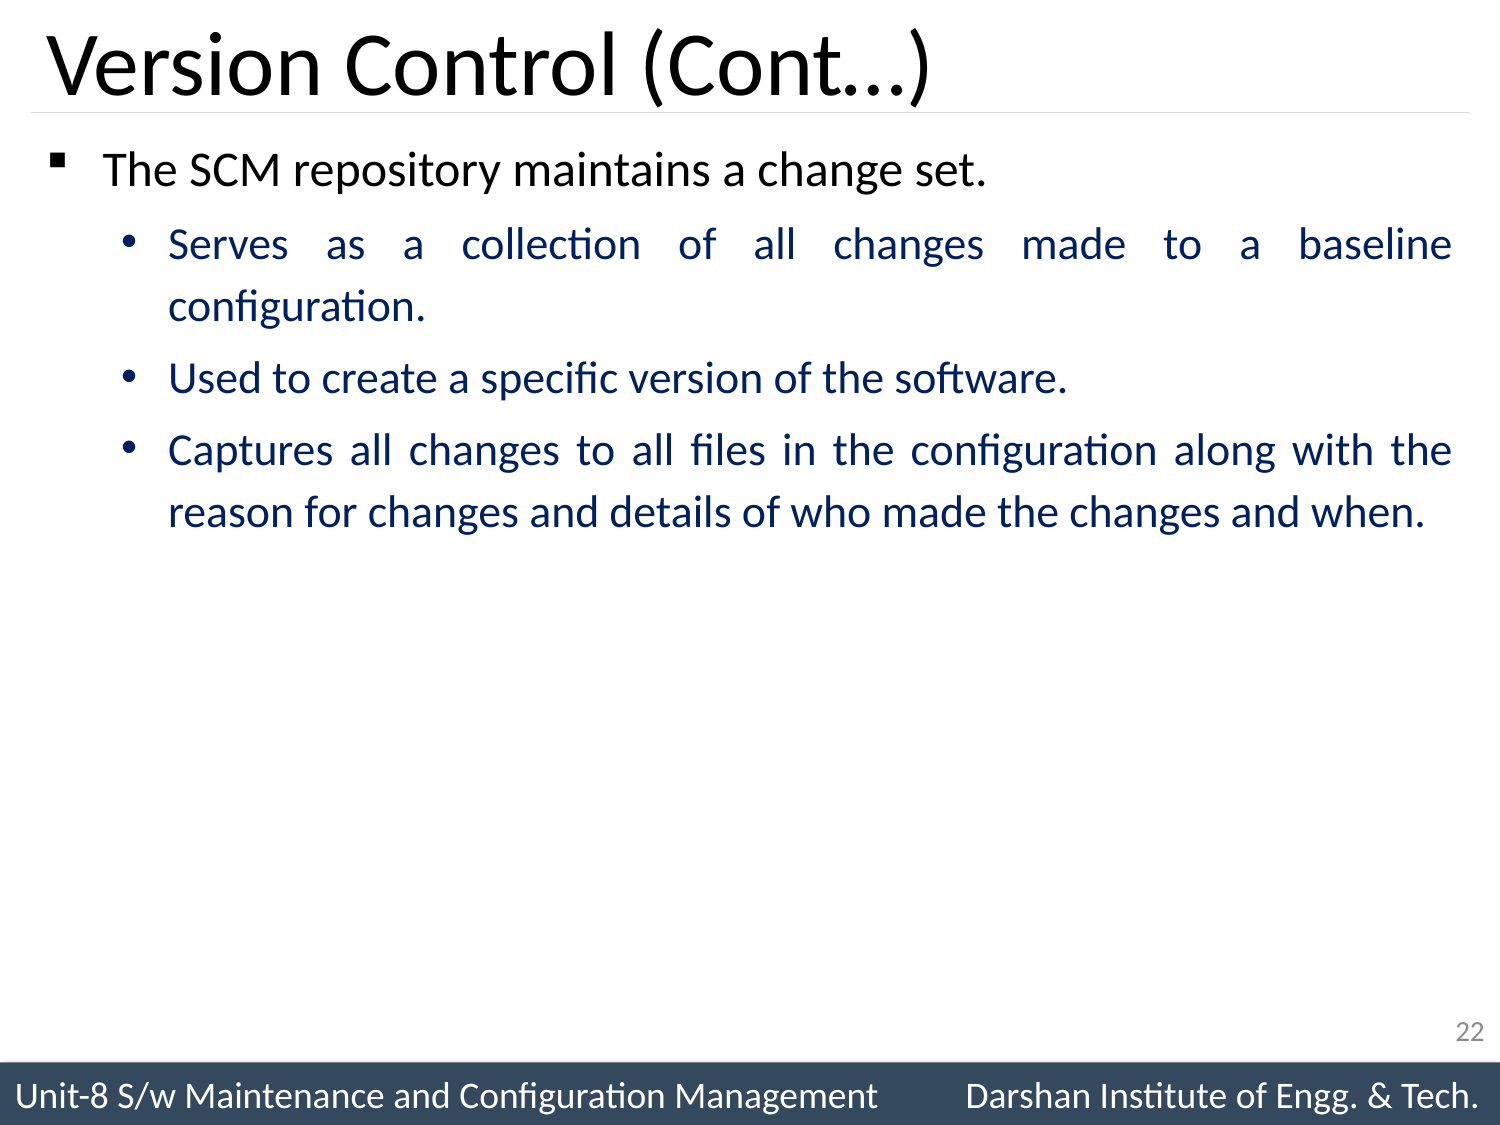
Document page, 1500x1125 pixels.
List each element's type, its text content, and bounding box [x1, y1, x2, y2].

slide_number 22 [1149, 999, 1500, 1060]
list The SCM repository maintains a change set. Serves as a collection of all changes made to a baseline configuration. Used to create a specific version of the software. Captures all changes to all files in the configuration along with the reason for changes and details of who made the changes and when. [31, 120, 1469, 1046]
title Version Control (Cont…) [31, 0, 1469, 120]
